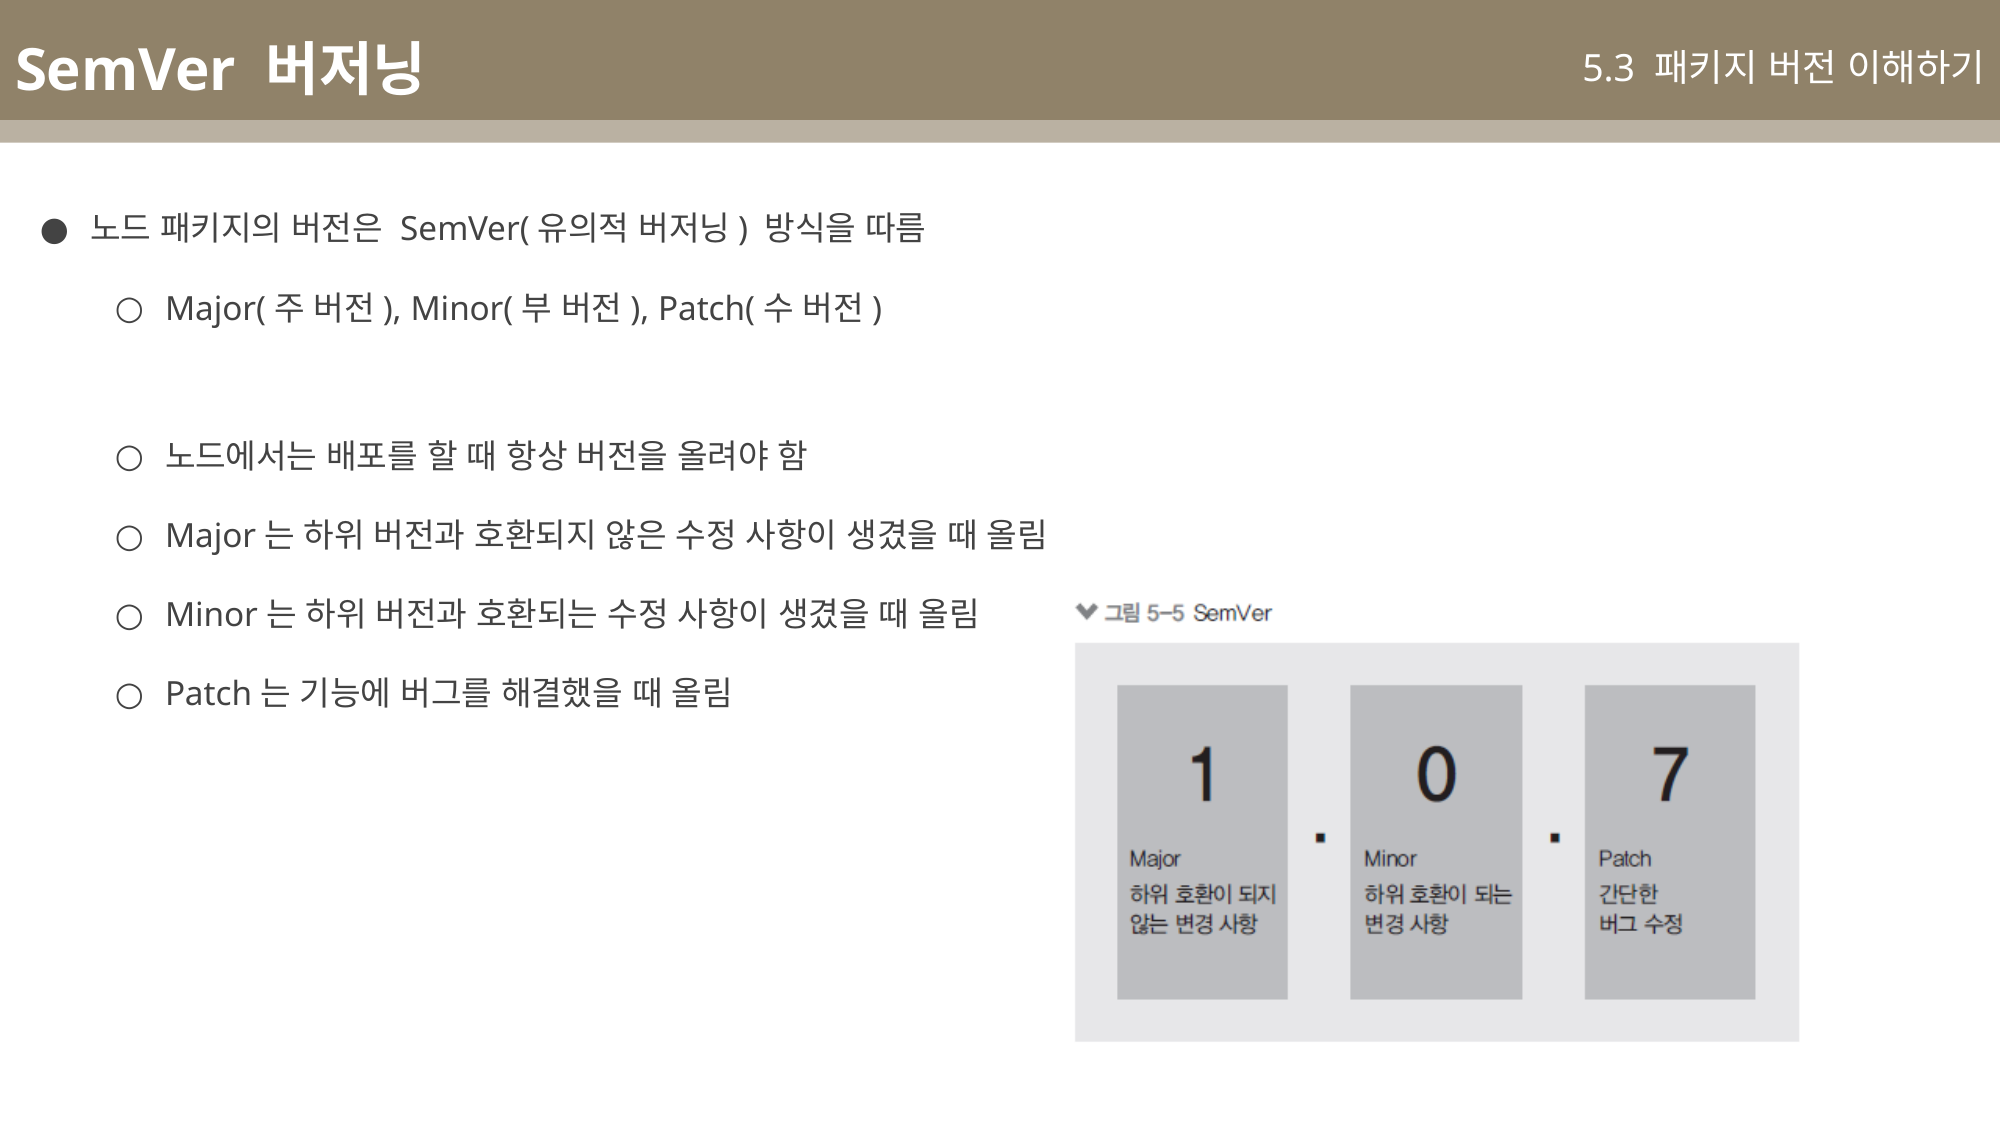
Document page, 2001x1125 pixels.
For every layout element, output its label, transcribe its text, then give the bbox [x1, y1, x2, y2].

title SemVer 버저닝 [0, 17, 1864, 143]
text_box 5.3 패키지 버전 이해하기 [1567, 32, 2000, 80]
picture [1065, 590, 1812, 1054]
list 노드 패키지의 버전은 SemVer(유의적 버저닝) 방식을 따름 Major(주 버전), Minor(부 버전), Patch(수 버전) 노드에서는 배포를 할 때 항상 버전을 올려야 함 Major는 하위 버전과 호환되지 않은 수정 사항이 생겼을 때 올림 Minor는 하위 버전과 호환되는 수정 사항이 생겼을 때 올림 Patch는 기능에 버그를 해결했을 때 올림 [0, 186, 1330, 1009]
